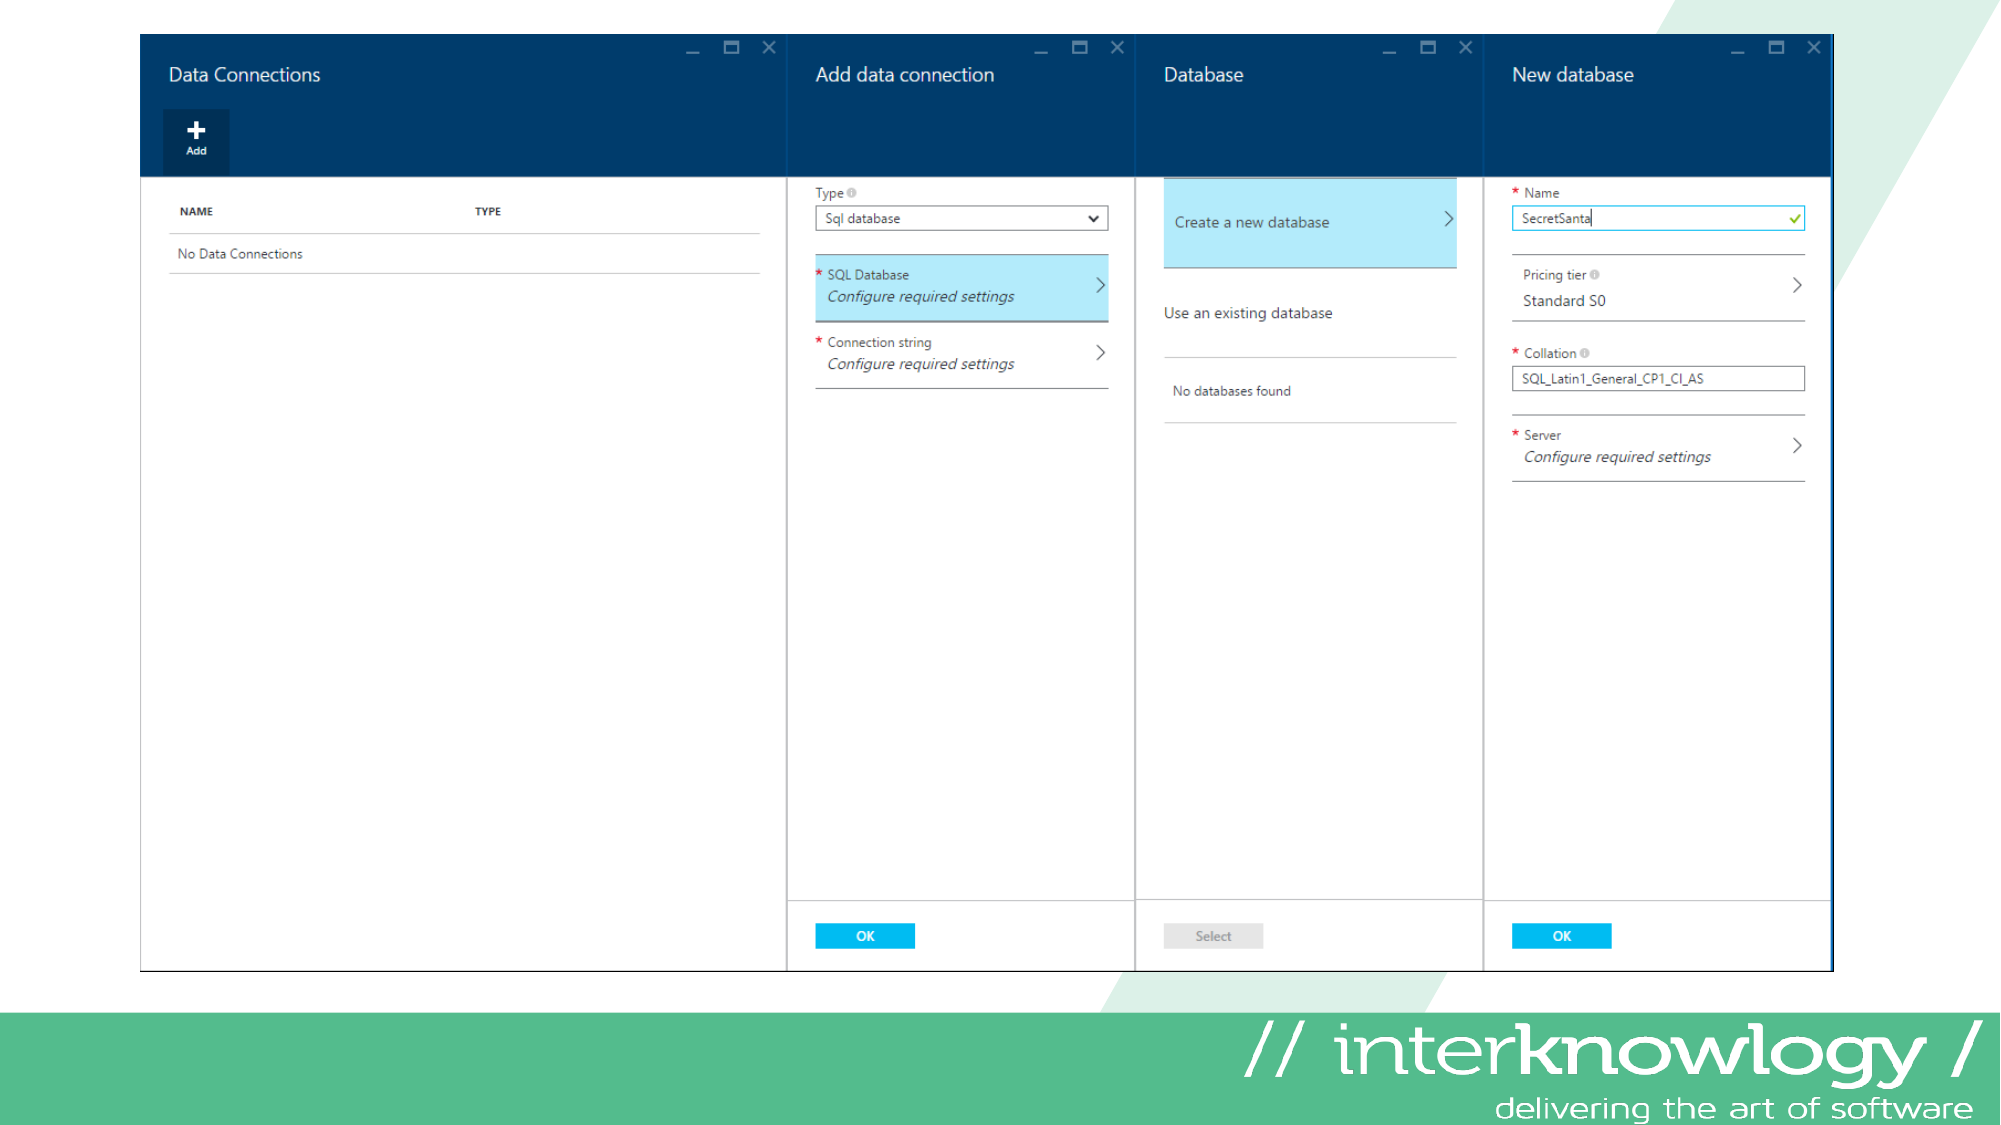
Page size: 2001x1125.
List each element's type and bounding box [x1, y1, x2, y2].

picture [139, 34, 1834, 973]
picture [1242, 1019, 1984, 1125]
